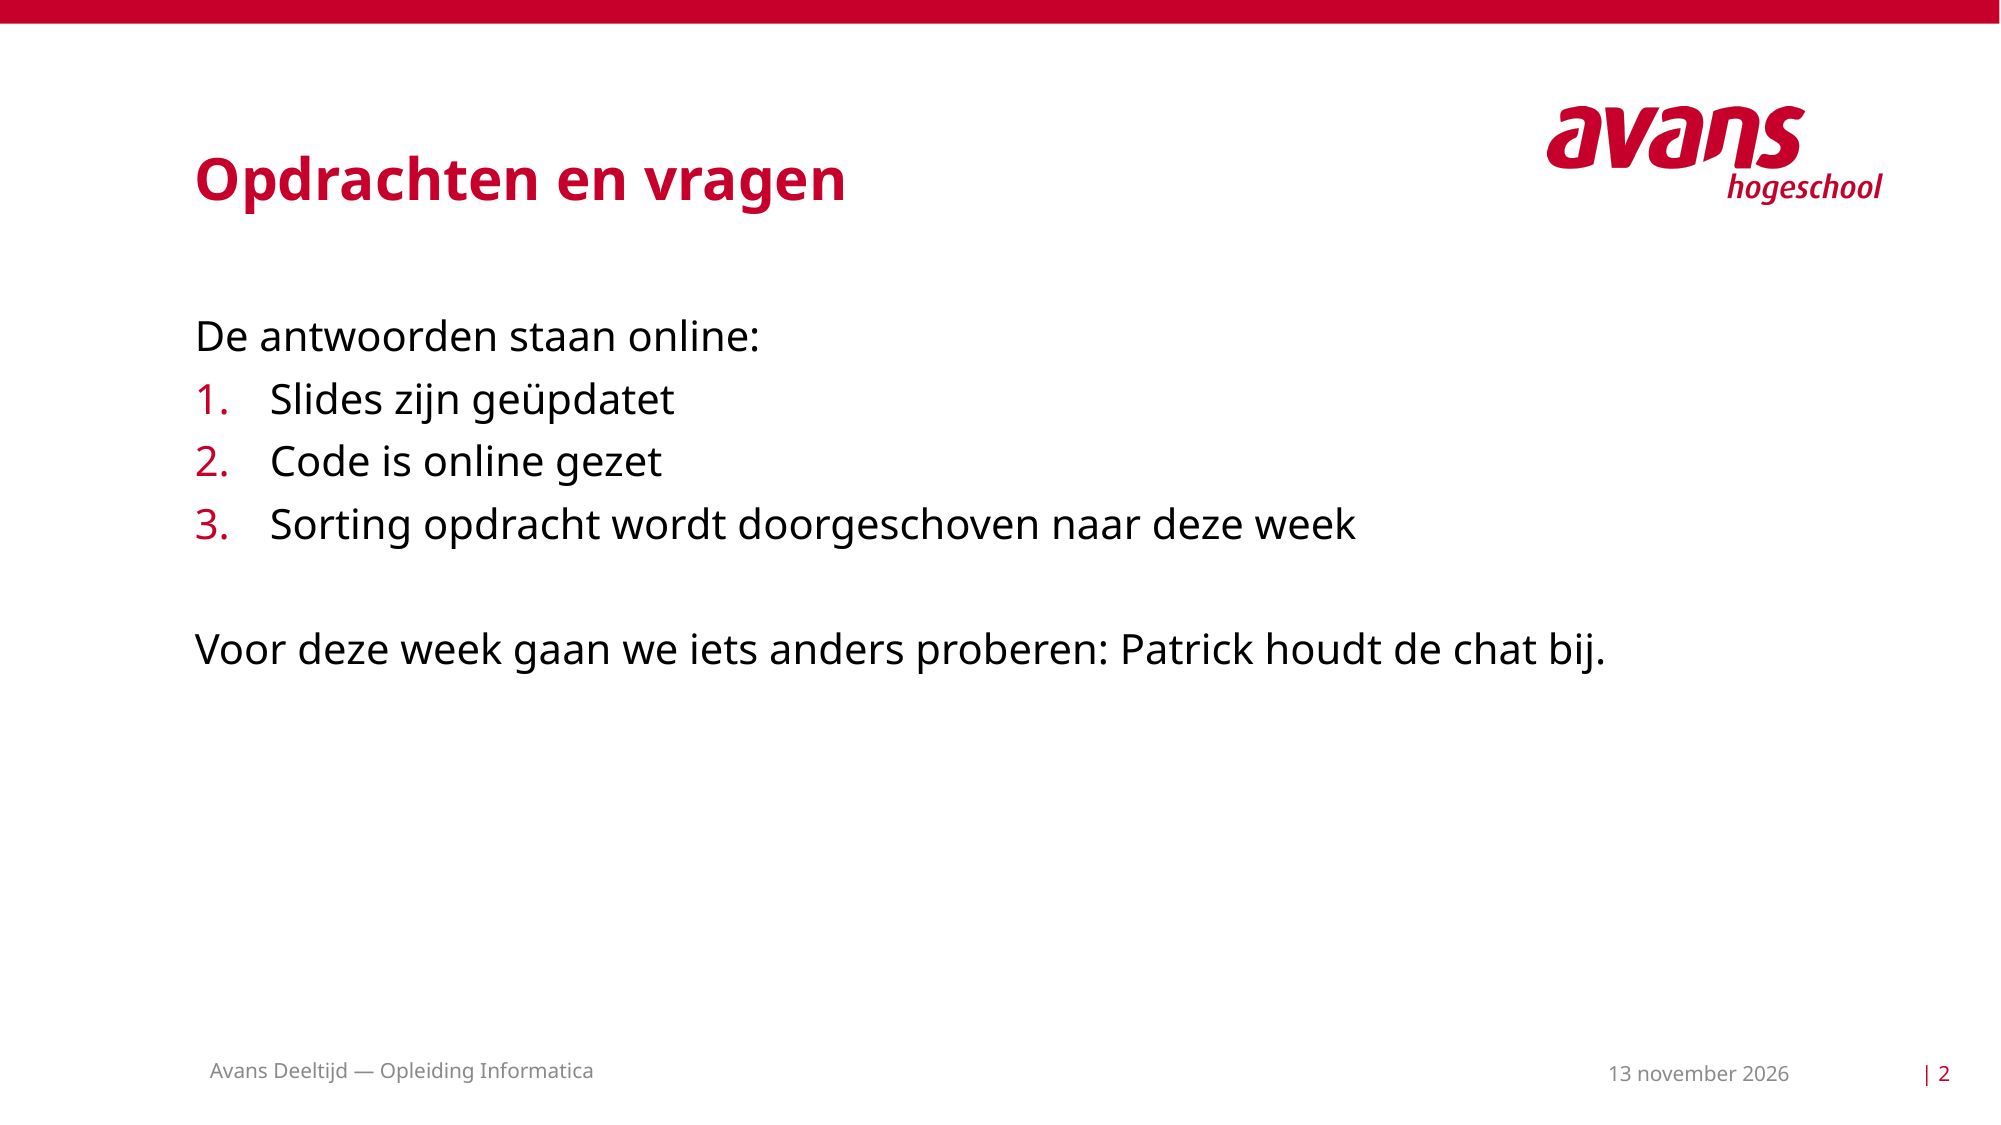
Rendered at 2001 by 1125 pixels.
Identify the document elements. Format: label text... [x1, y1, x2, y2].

slide_number 11 mei 2021 [1339, 1056, 1790, 1092]
picture [1547, 106, 1883, 205]
slide_number | 2 [1816, 1056, 1951, 1092]
footer Avans Deeltijd — Opleiding Informatica [194, 1054, 1199, 1090]
list De antwoorden staan online: Slides zijn geüpdatet Code is online gezet Sorting opdracht wordt doorgeschoven naar deze week Voor deze week gaan we iets anders proberen: Patrick houdt de chat bij. [194, 309, 1790, 1008]
title Opdrachten en vragen [194, 150, 1465, 209]
